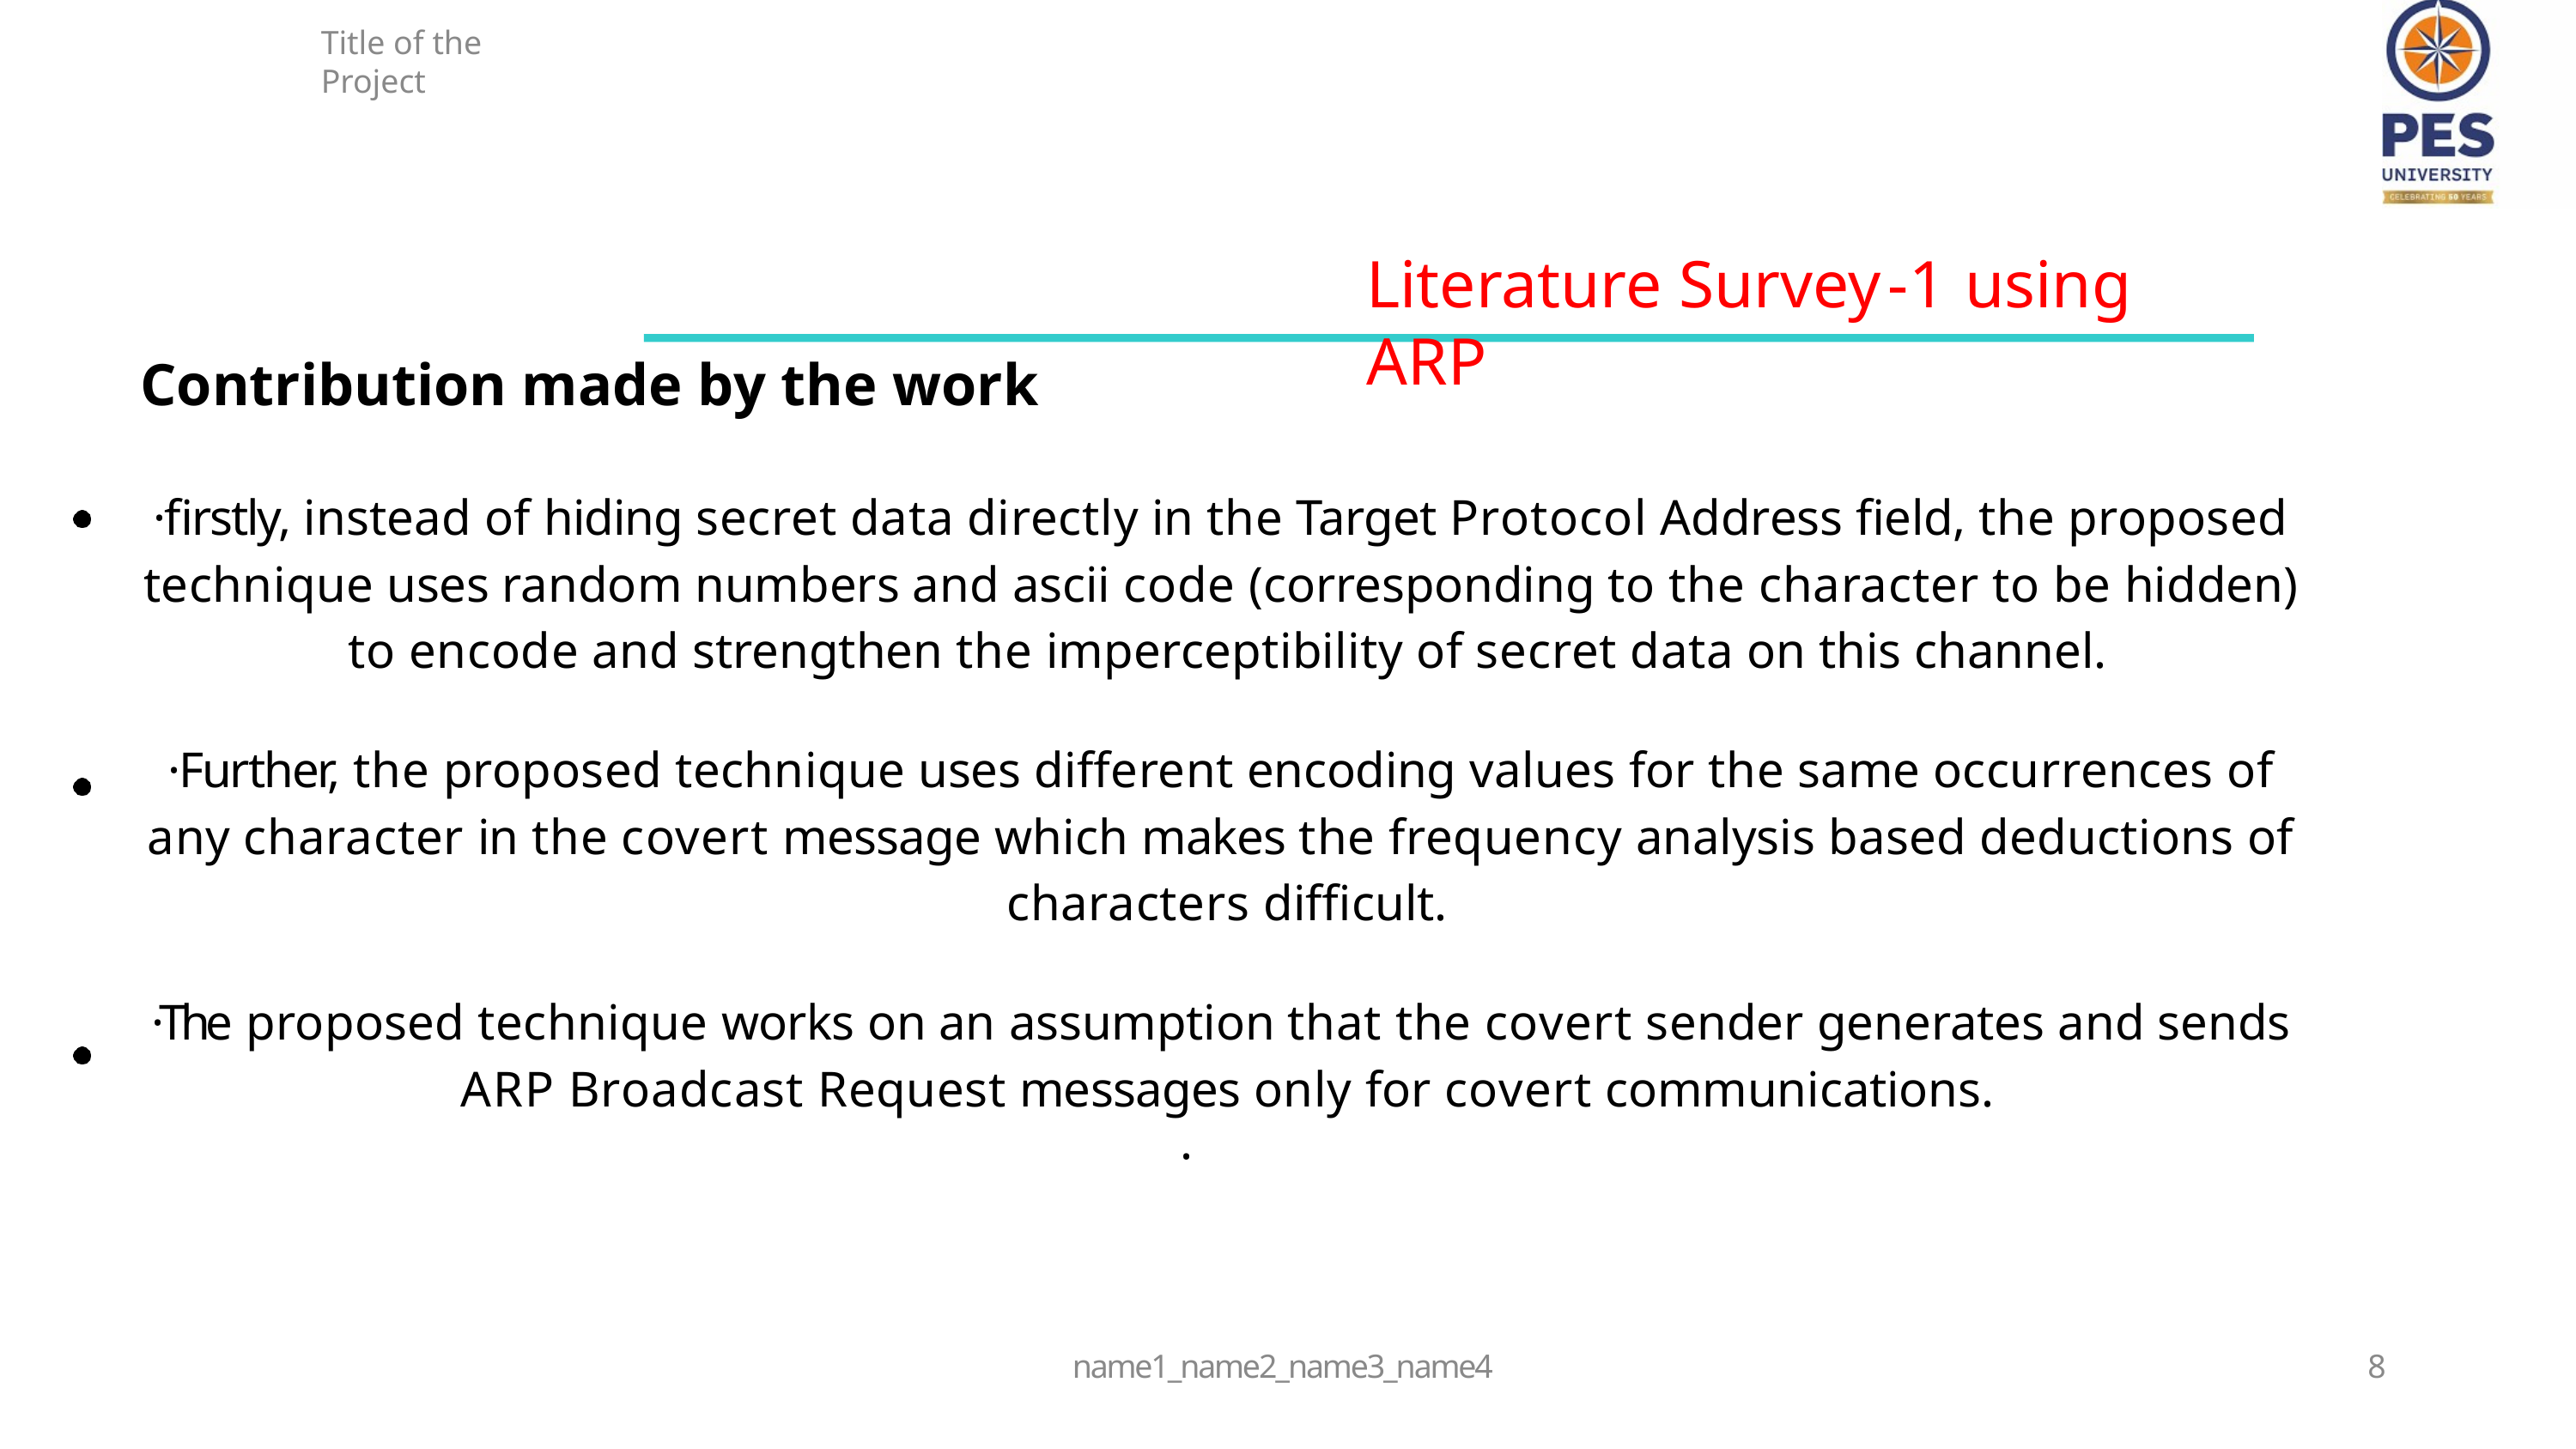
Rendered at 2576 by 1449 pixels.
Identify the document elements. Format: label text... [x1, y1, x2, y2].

title Literature Survey -1 using ARP [1364, 241, 2244, 346]
text_box Contribution made by the work ·firstly, instead of hiding secret data directly in the Target Protocol Address field, the proposed technique uses random numbers and ascii code (corresponding to the character to be hidden) to encode and strengthen the imperceptibility of secret data on this channel. ·Further, the proposed technique uses different encoding values for the same occurrences of any character in the covert message which makes the frequency analysis based deductions of characters difficult. ·The proposed technique works on an assumption that the covert sender generates and sends ARP Broadcast Request messages only for covert communications. · [122, 346, 2331, 1184]
text_box Title of the Project [319, 20, 583, 100]
picture [73, 1046, 92, 1064]
picture [2382, 0, 2576, 209]
footer name1_name2_name3_name4 [1070, 1342, 1506, 1449]
text_box 8 [2366, 1342, 2388, 1385]
picture [73, 509, 92, 528]
picture [73, 778, 92, 797]
